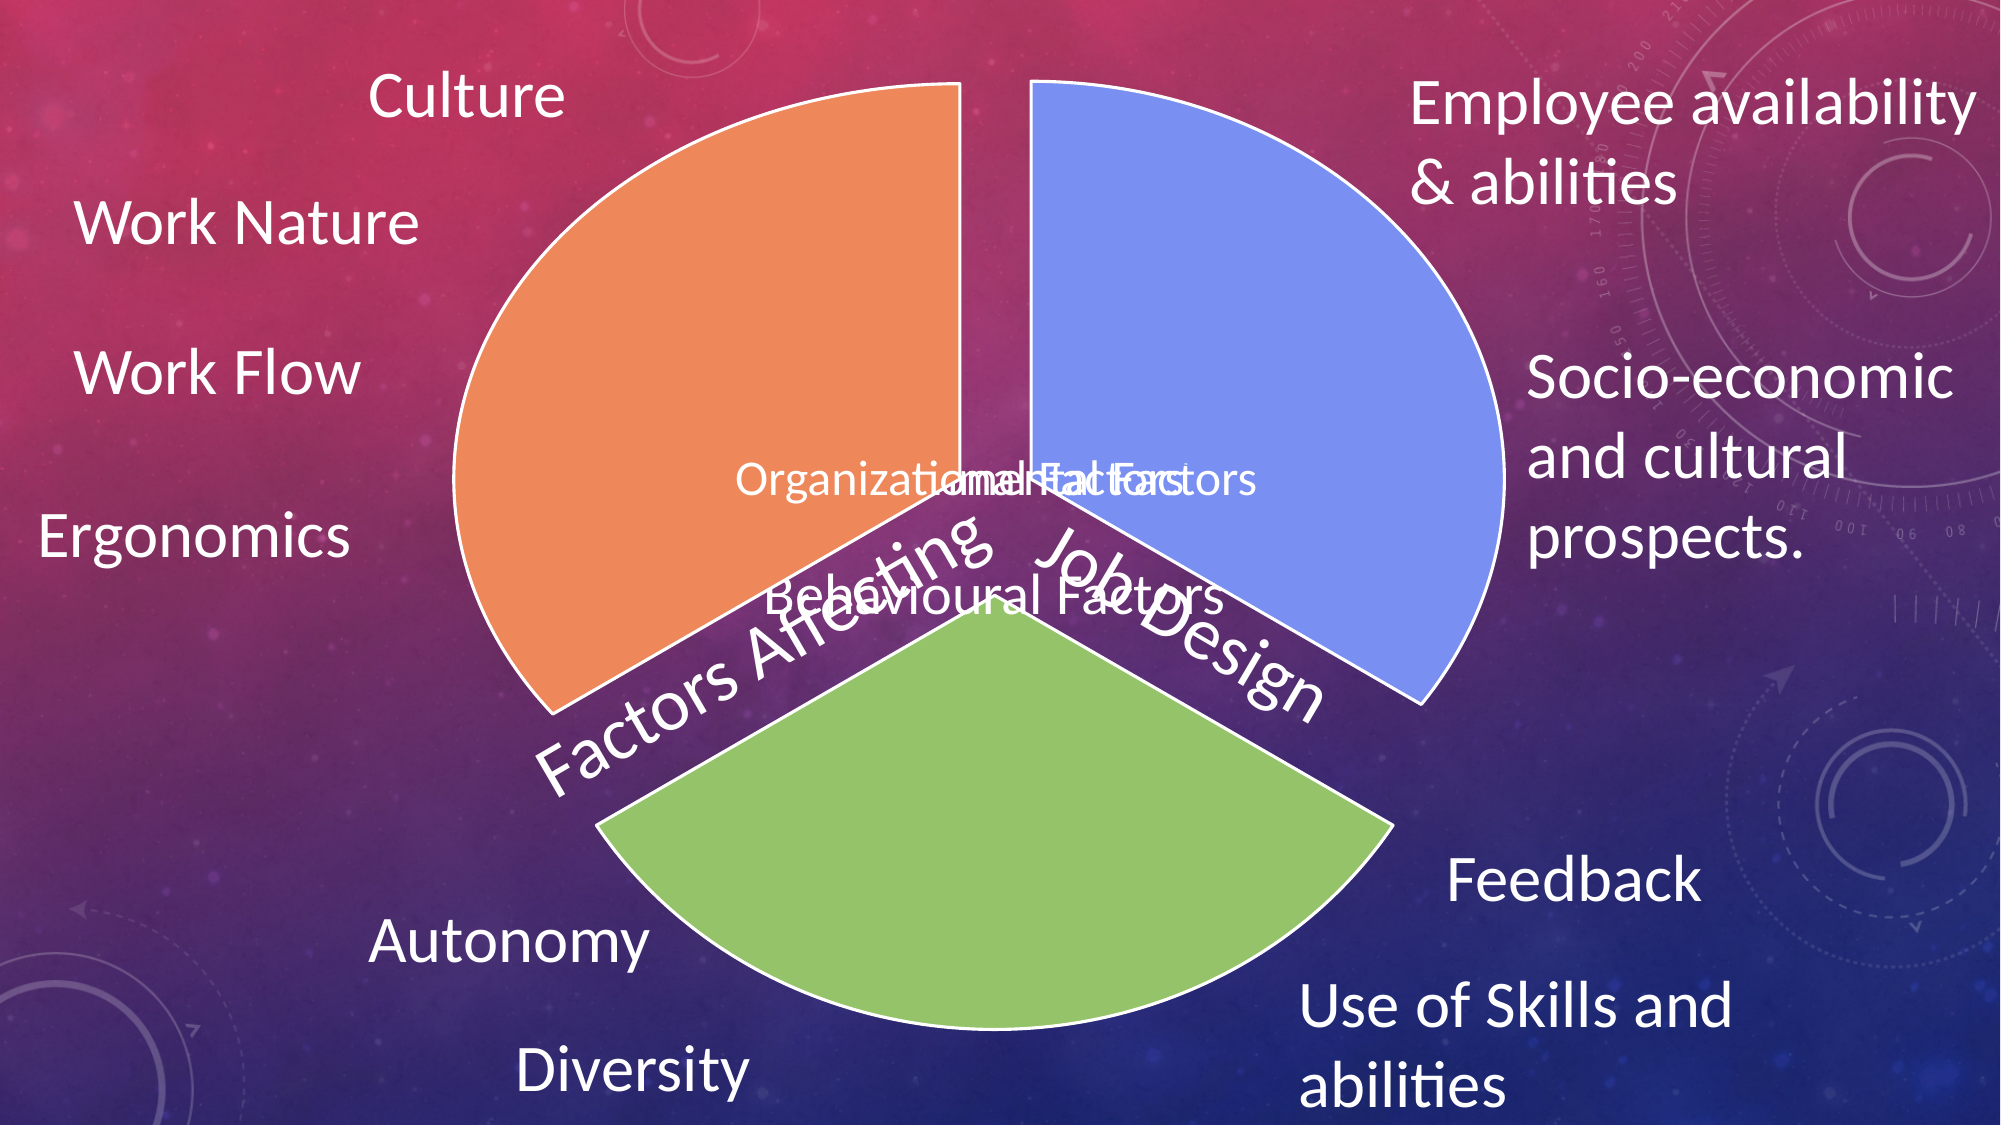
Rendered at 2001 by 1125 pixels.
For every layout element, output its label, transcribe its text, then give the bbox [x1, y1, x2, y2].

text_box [332, 117, 1667, 1008]
text_box Feedback [1673, 827, 1731, 923]
text_box Diversity [501, 1020, 788, 1112]
text_box Employee availability & abilities [1394, 50, 2000, 226]
text_box Culture [353, 43, 593, 117]
text_box Work Nature [58, 170, 327, 265]
text_box Use of Skills and abilities [1283, 953, 1874, 1125]
text_box Work Flow [58, 320, 327, 415]
picture [0, 0, 2001, 1125]
text_box Ergonomics [22, 483, 327, 579]
text_box Socio-economic and cultural prospects. [1673, 324, 2000, 580]
